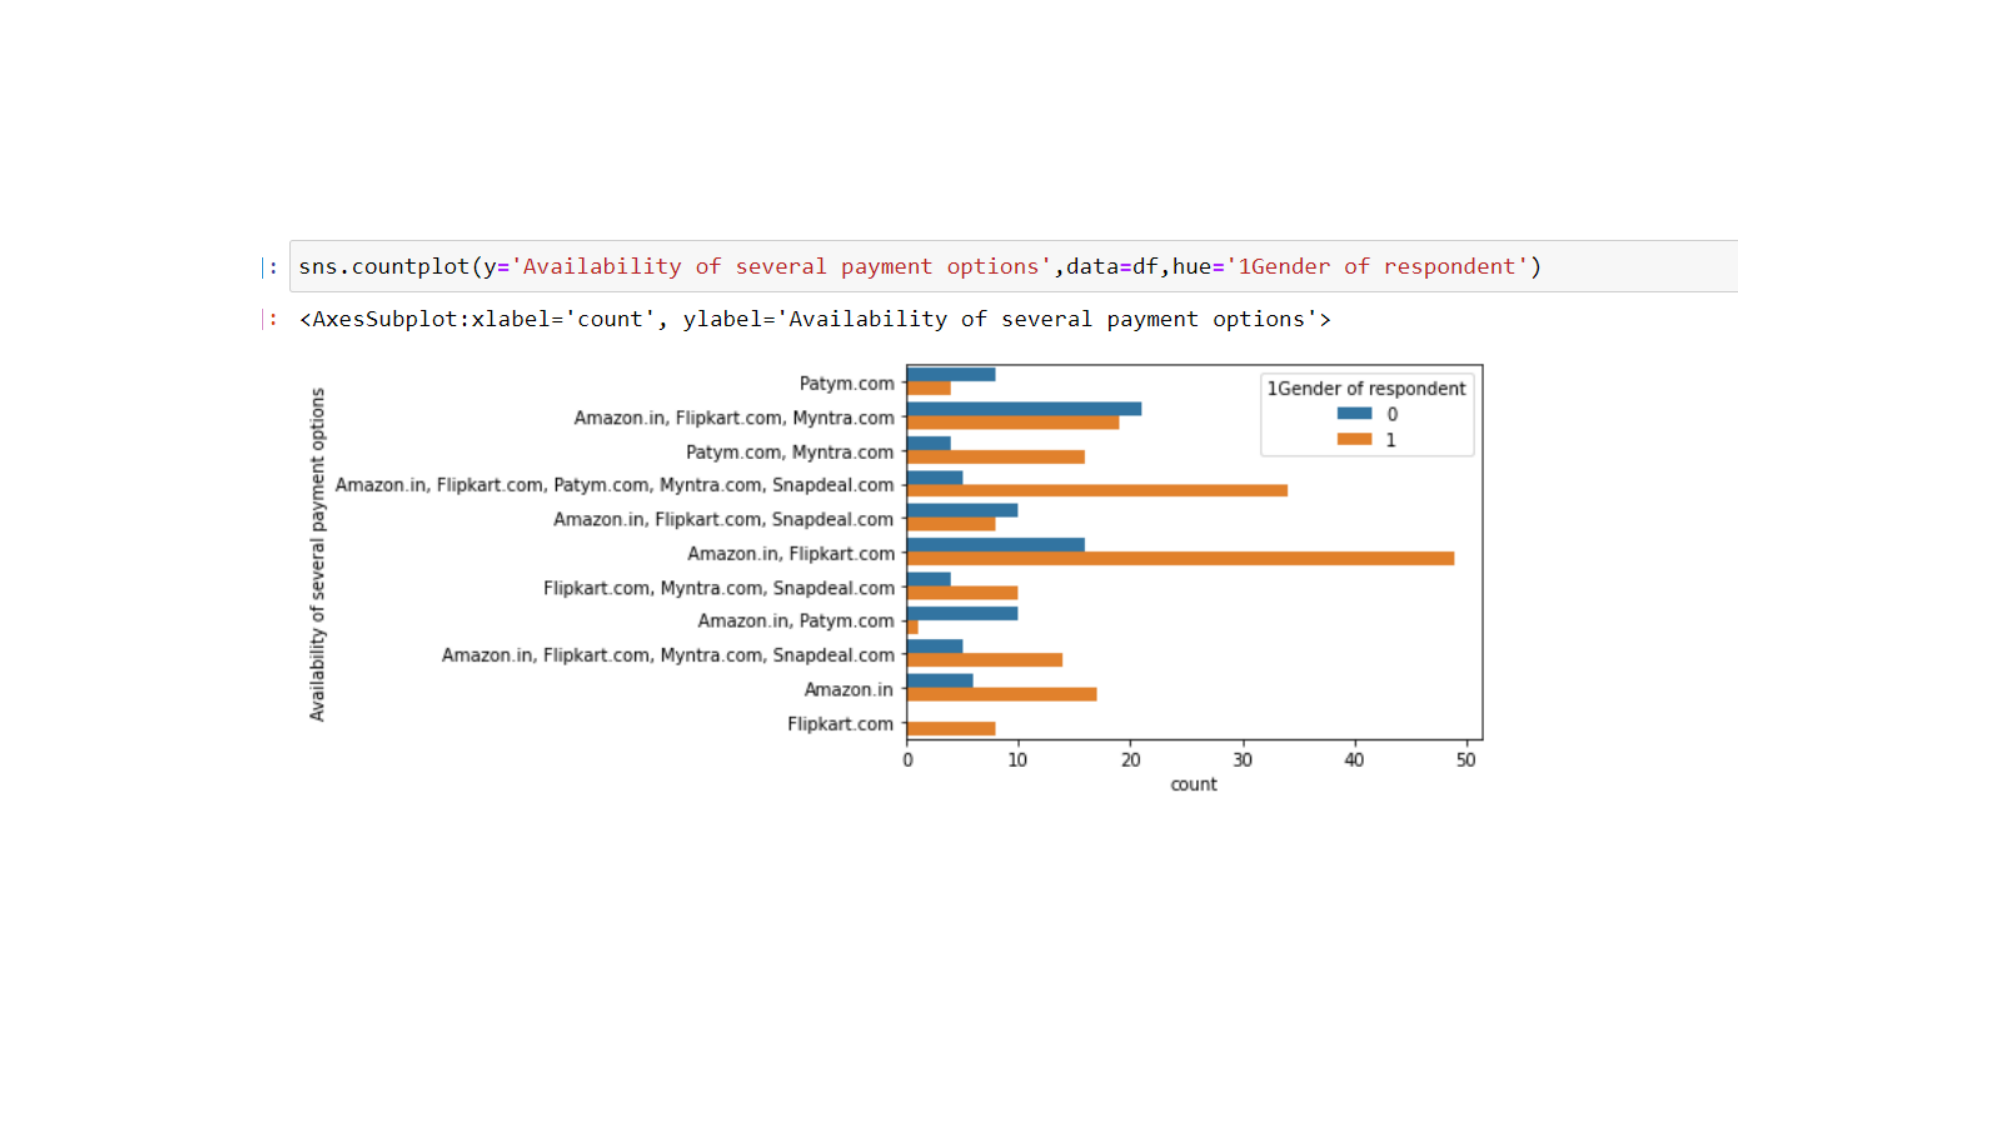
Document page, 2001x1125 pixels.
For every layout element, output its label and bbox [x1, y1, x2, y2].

list [262, 230, 1738, 827]
